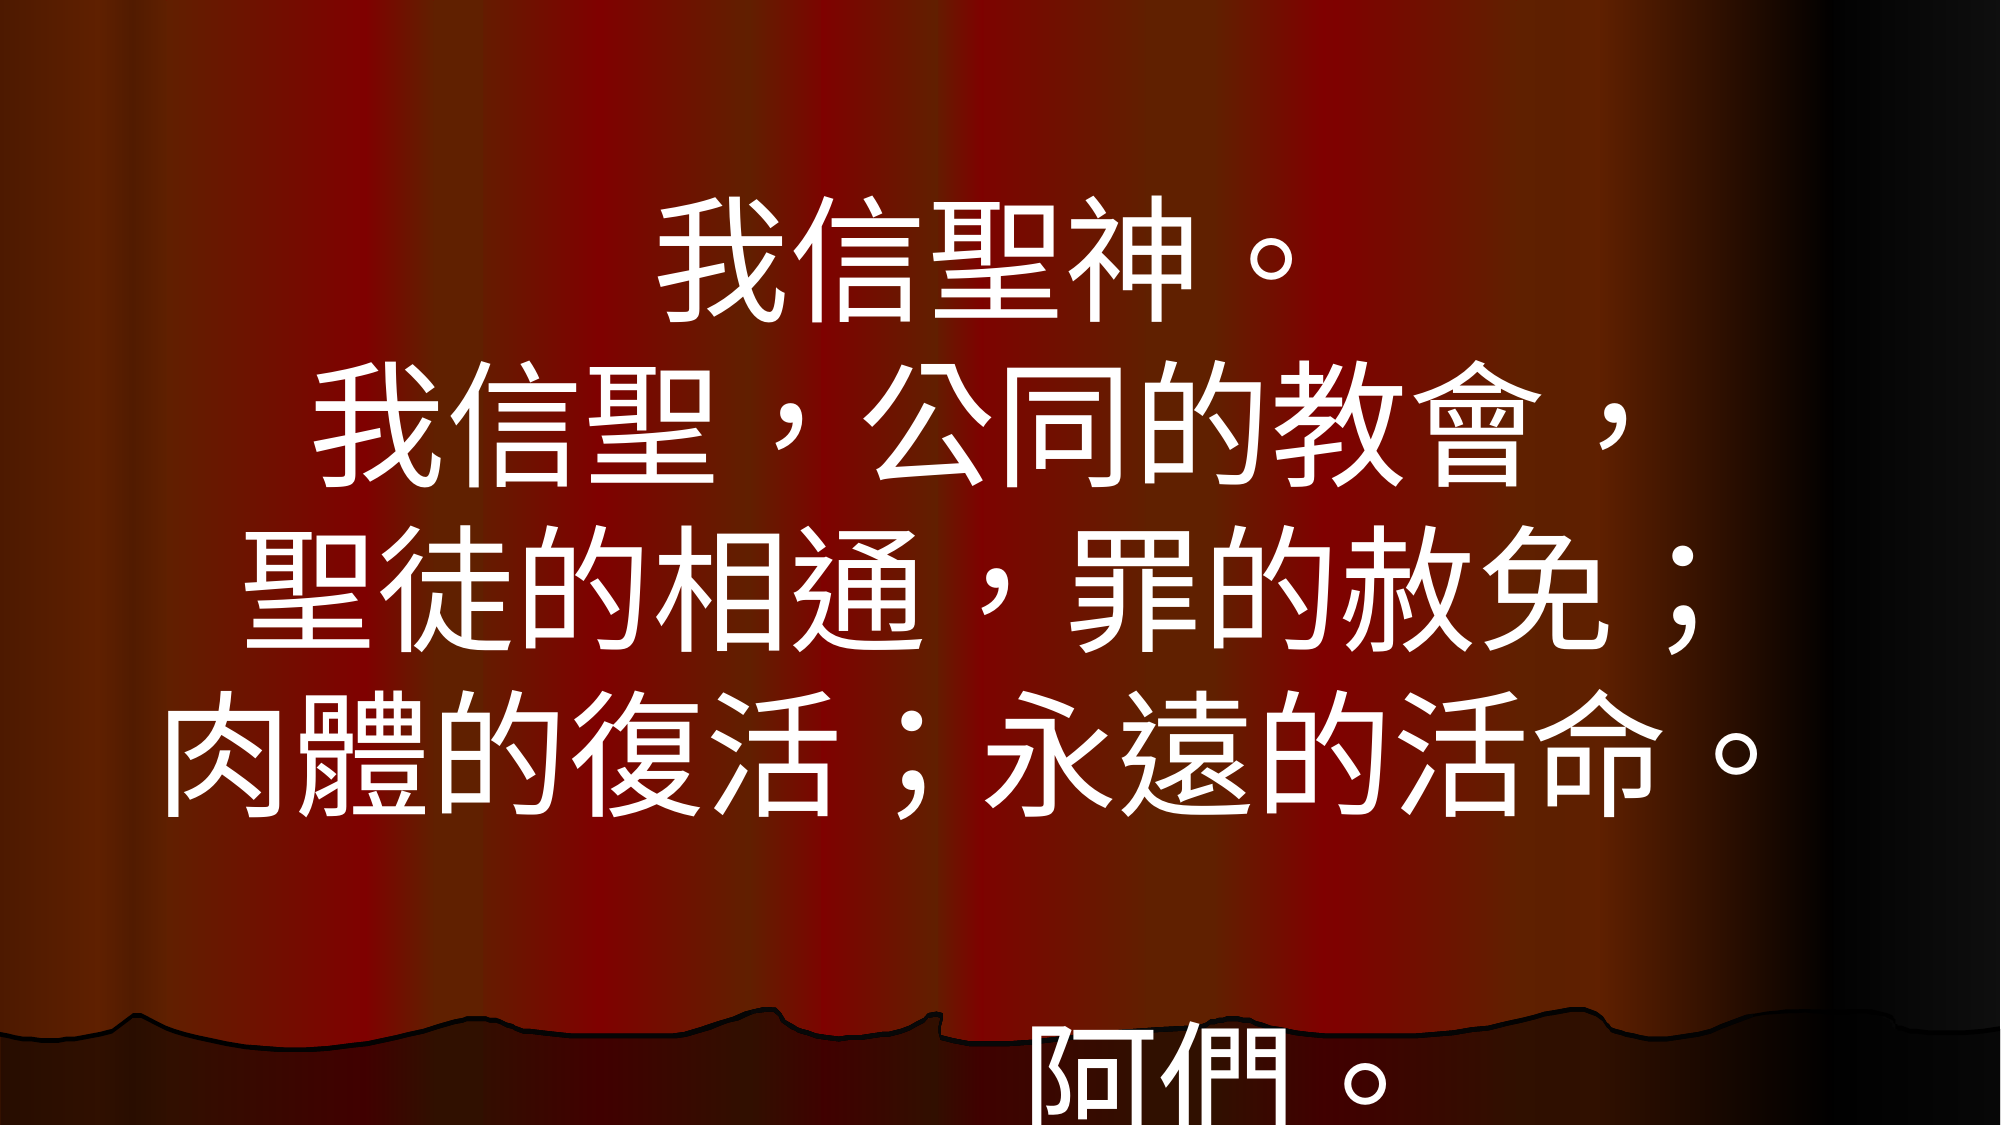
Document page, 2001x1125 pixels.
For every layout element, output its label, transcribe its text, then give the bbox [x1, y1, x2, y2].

list 我信聖神。 我信聖，公同的教會， 聖徒的相通，罪的赦免； 肉體的復活；永遠的活命。 阿們。 [127, 166, 1865, 1011]
